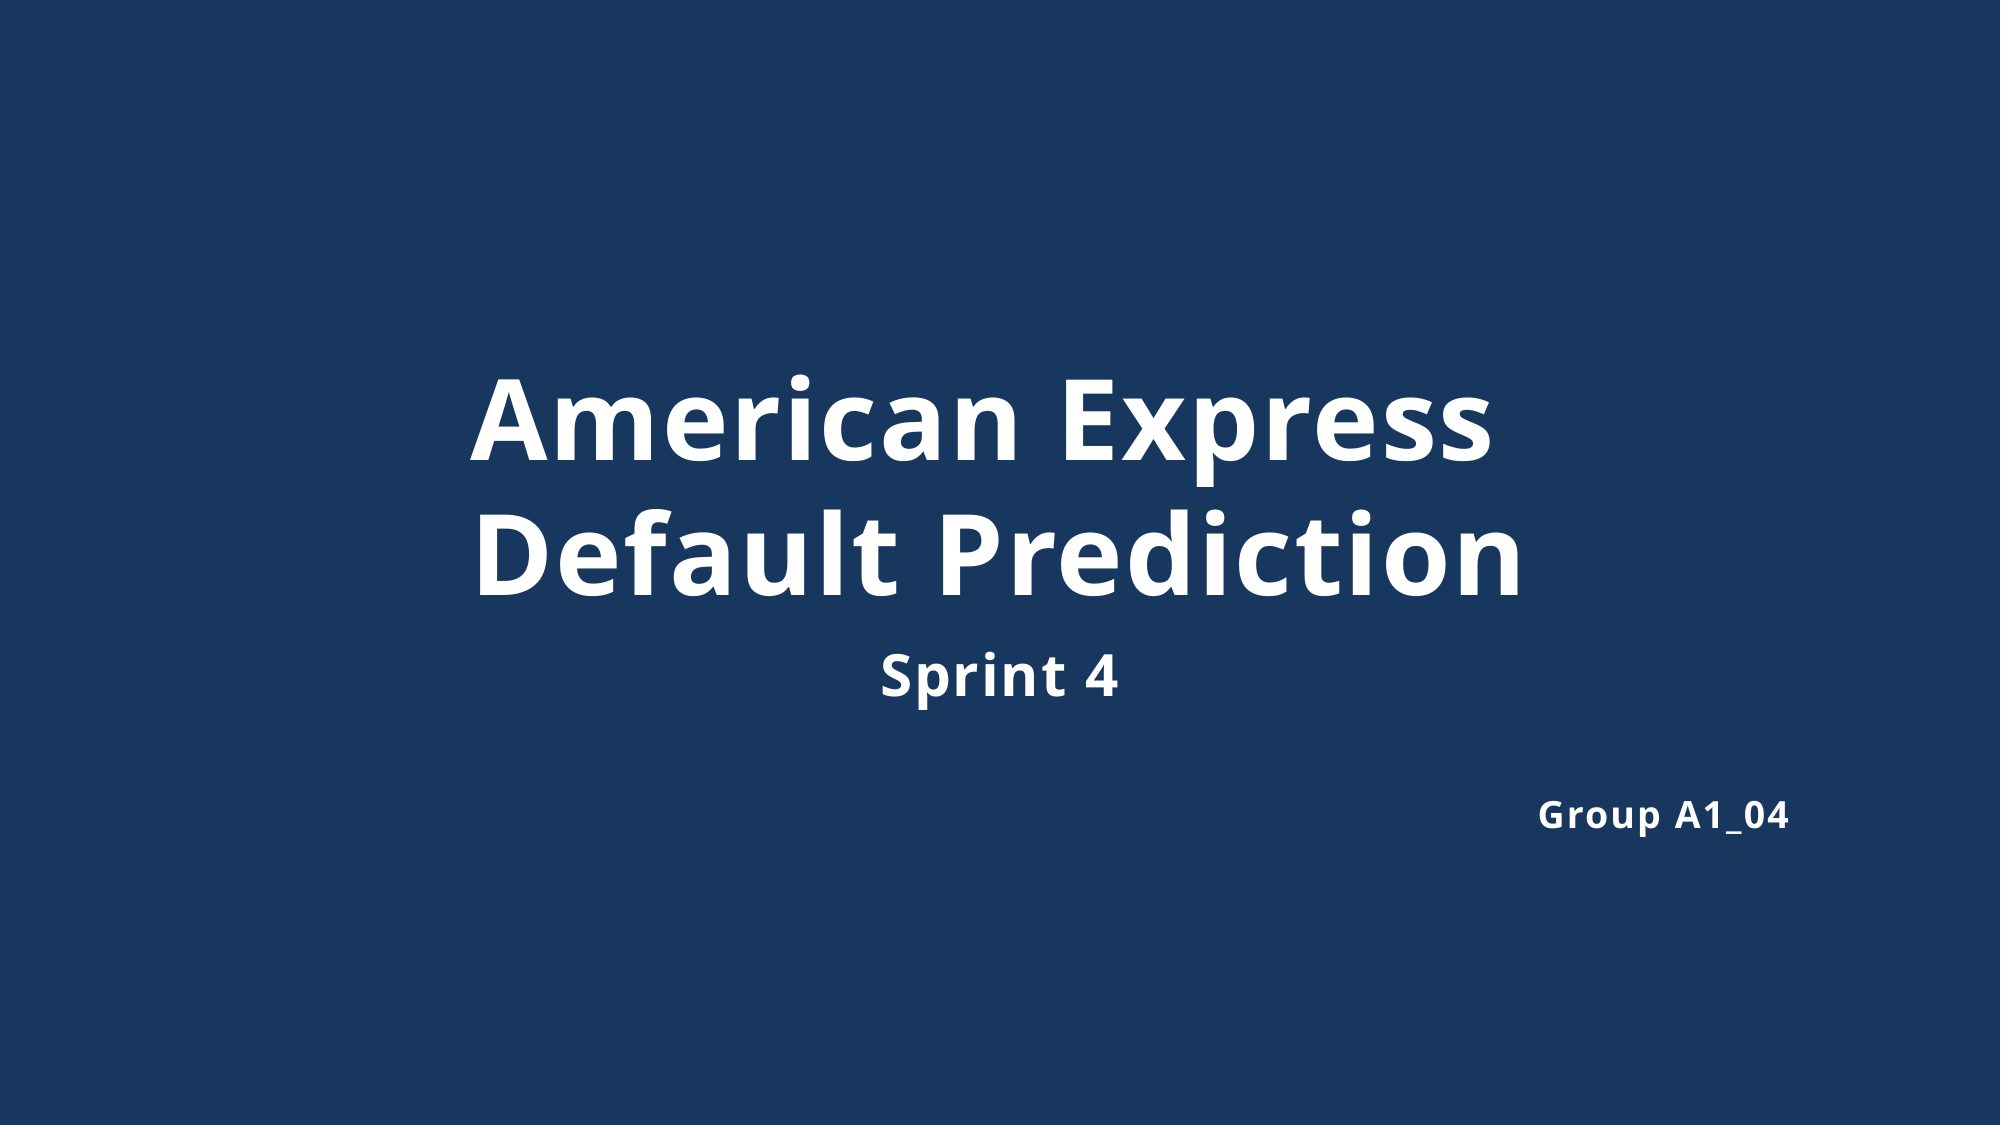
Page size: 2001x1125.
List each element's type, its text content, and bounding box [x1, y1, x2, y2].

text_box American Express Default Prediction [455, 340, 1814, 626]
text_box Sprint 4 [865, 630, 1135, 716]
text_box Group A1_04 [1522, 783, 1805, 844]
